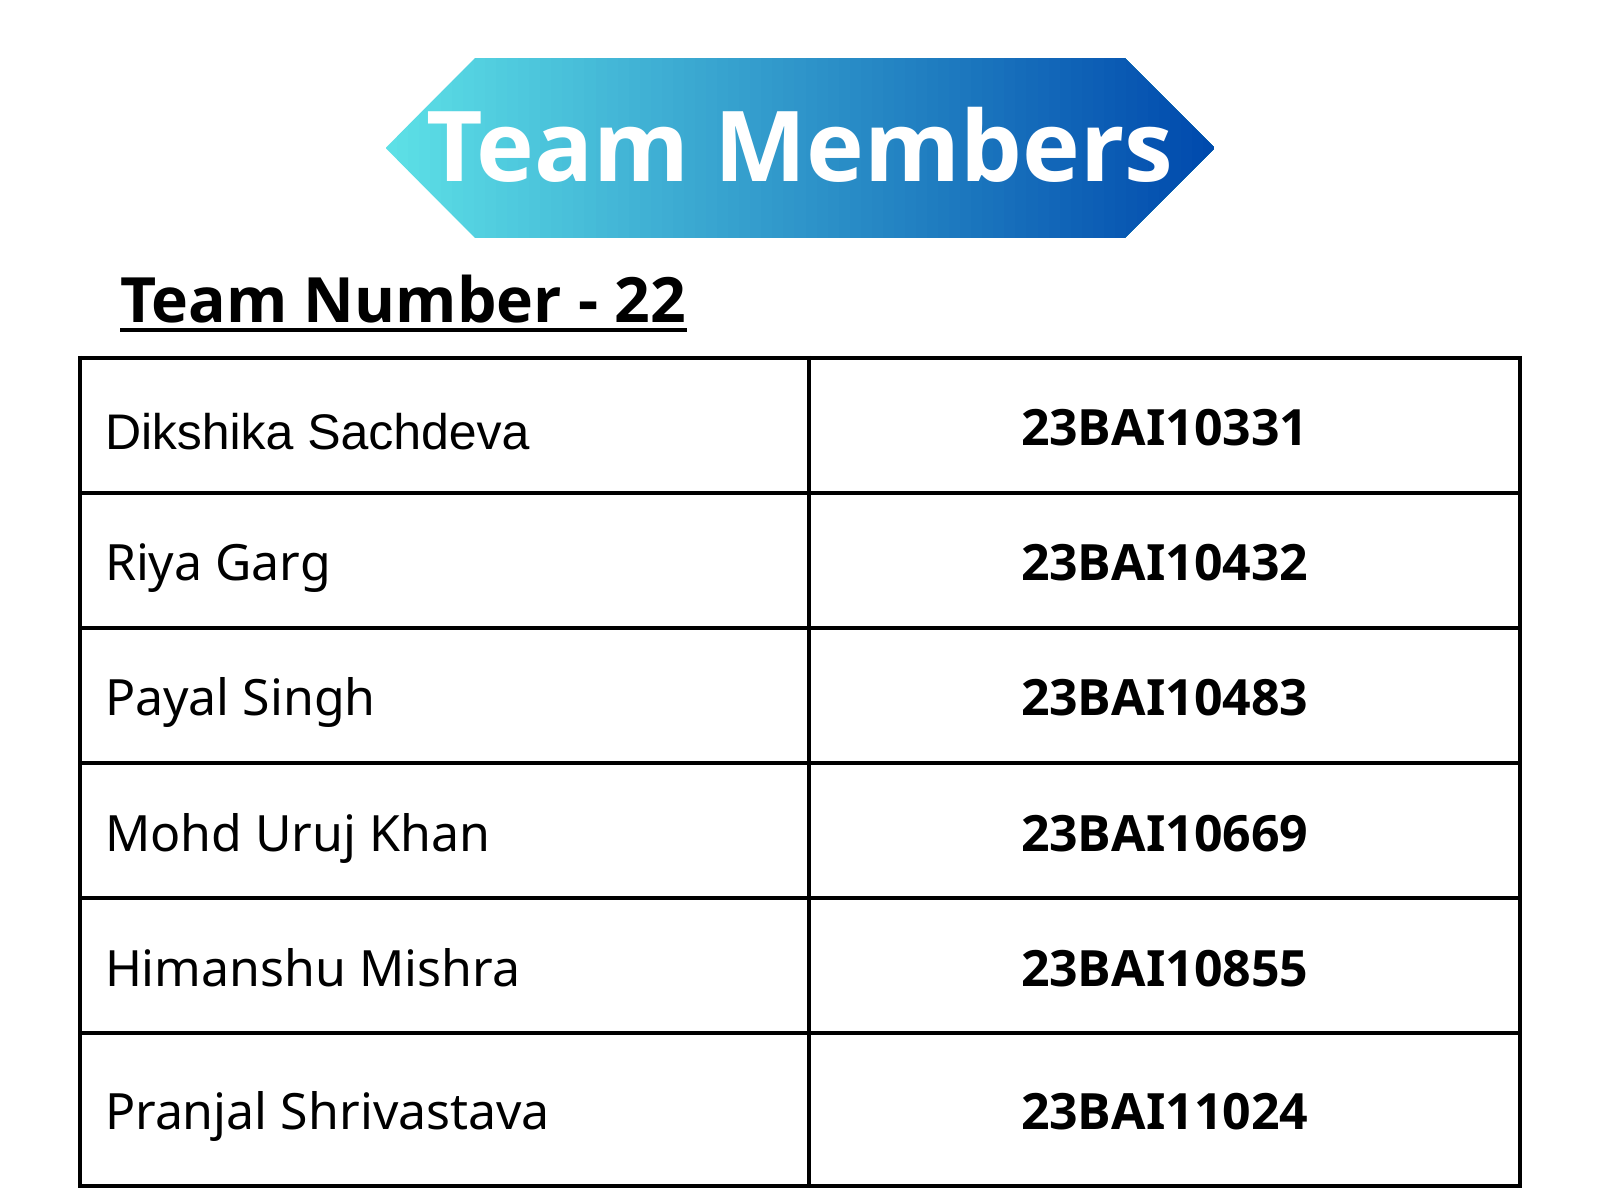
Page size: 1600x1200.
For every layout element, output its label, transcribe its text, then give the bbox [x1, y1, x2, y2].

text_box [119, 268, 1561, 508]
table_cell 23BAI10855 [811, 900, 1518, 1031]
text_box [79, 47, 1521, 249]
table_cell 23BAI10669 [811, 765, 1518, 896]
table_cell Payal Singh [82, 630, 807, 761]
table_cell 23BAI10483 [811, 630, 1518, 761]
table_cell Mohd Uruj Khan [82, 765, 807, 896]
table_header Dikshika Sachdeva [82, 360, 114, 491]
table_cell Pranjal Shrivastava [82, 1035, 807, 1184]
table_cell Himanshu Mishra [82, 900, 807, 1031]
table_cell 23BAI10432 [811, 516, 1518, 626]
table_cell 23BAI11024 [811, 1035, 1518, 1184]
table_cell Riya Garg [82, 495, 807, 626]
